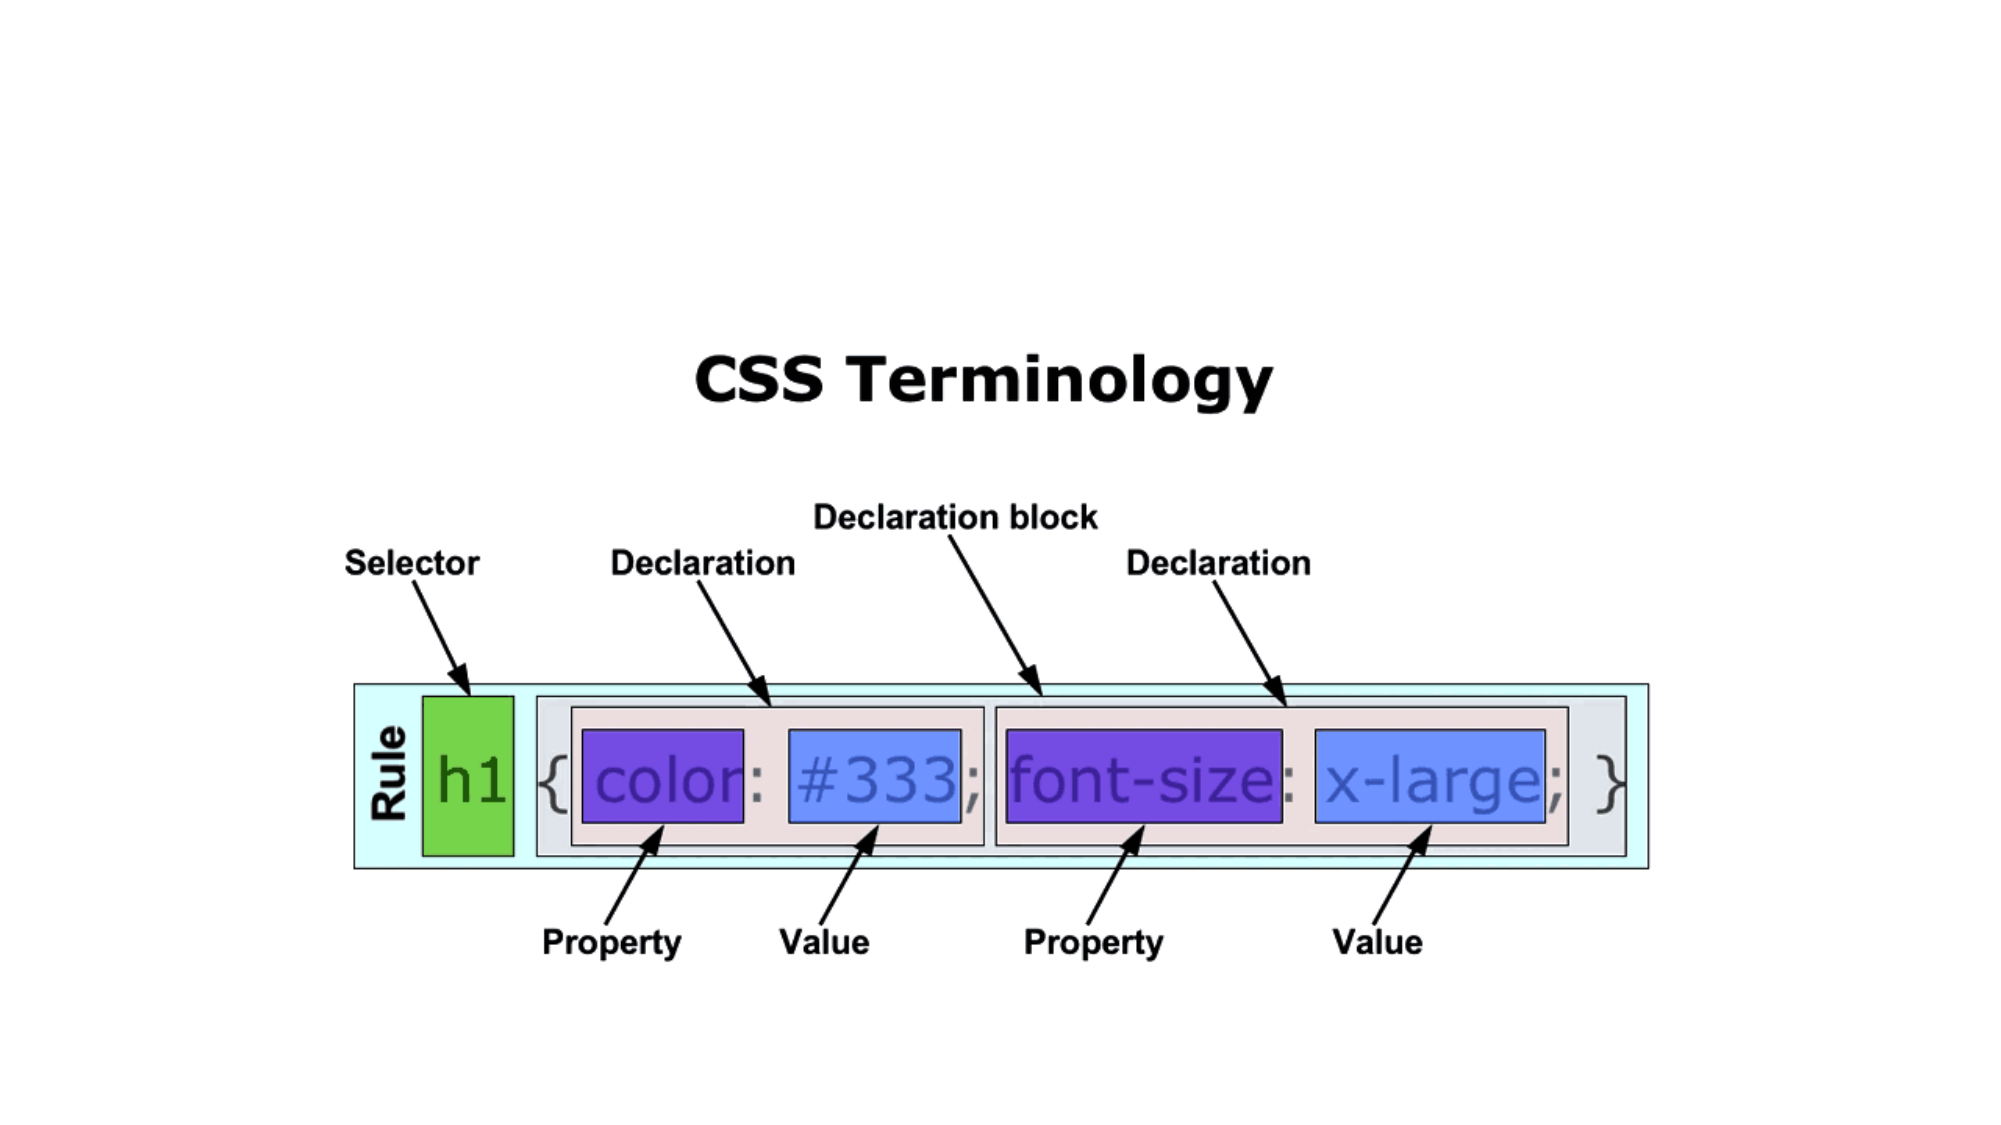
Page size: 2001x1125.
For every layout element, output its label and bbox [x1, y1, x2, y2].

list [335, 328, 1665, 984]
